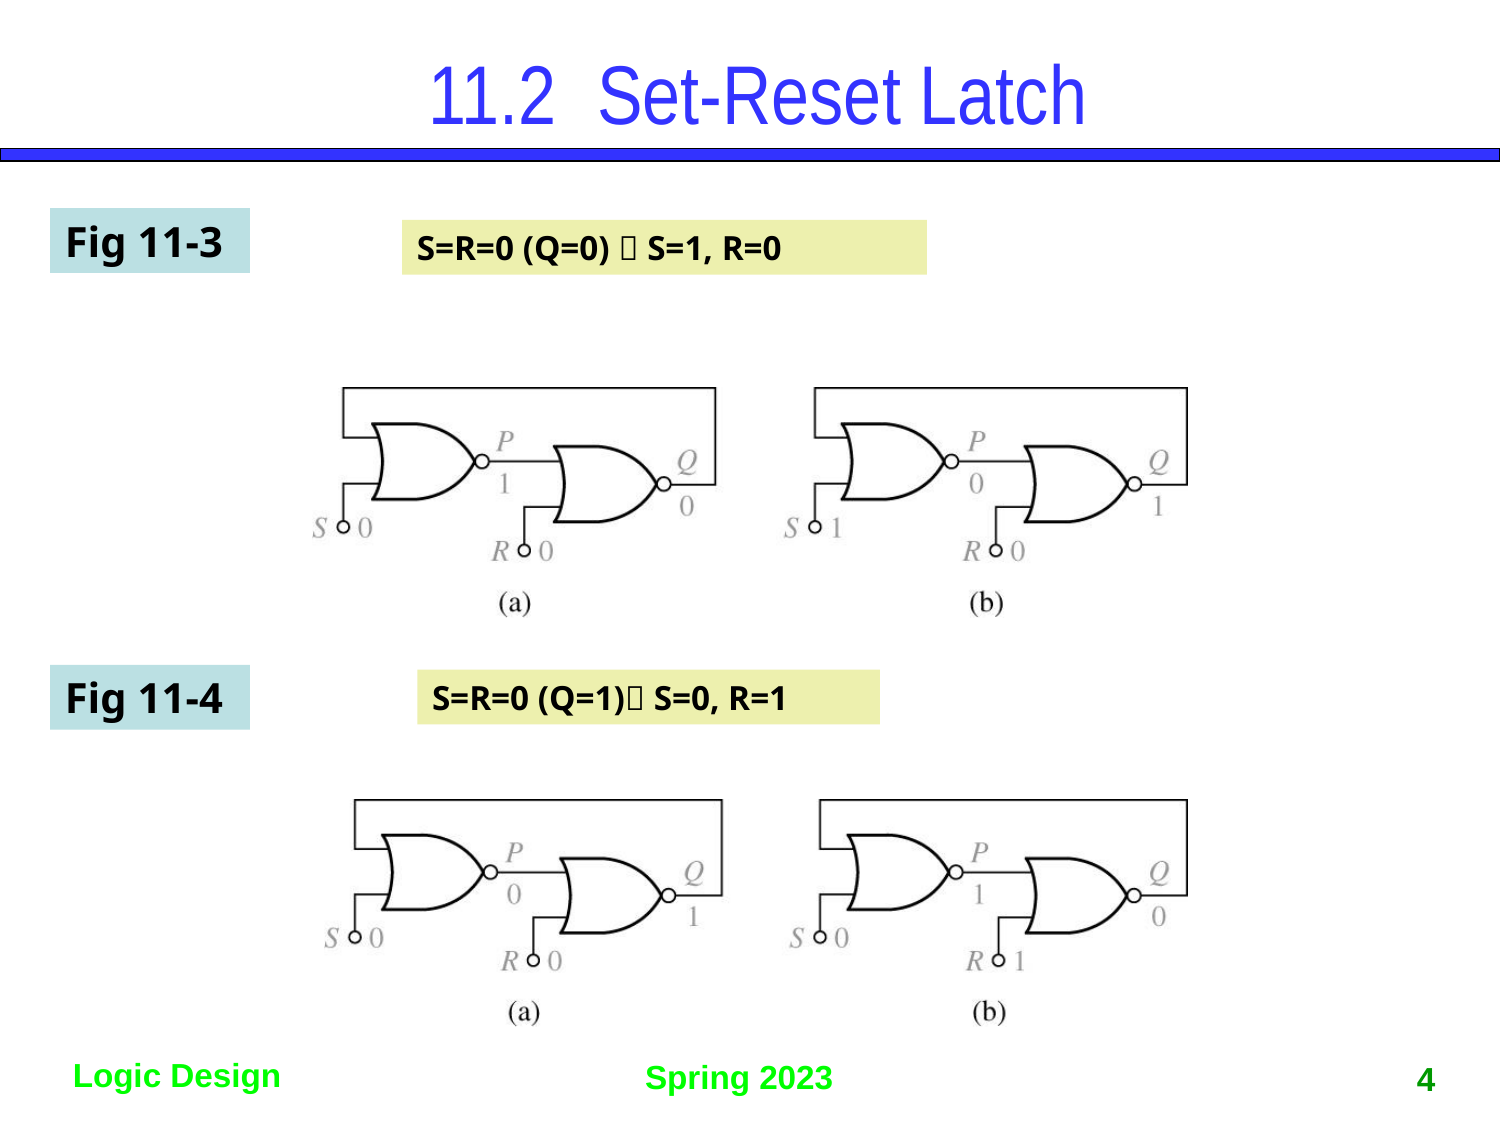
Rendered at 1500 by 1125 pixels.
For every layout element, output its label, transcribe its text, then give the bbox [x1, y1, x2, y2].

picture [312, 387, 1188, 618]
text_box S=R=0 (Q=0)  S=1, R=0 [402, 219, 927, 275]
title 11.2 Set-Reset Latch [45, 45, 1471, 138]
text_box Fig 11-4 [50, 664, 250, 730]
text_box Fig 11-3 [50, 208, 250, 273]
picture [324, 799, 1188, 1027]
text_box S=R=0 (Q=1) S=0, R=1 [417, 669, 880, 725]
slide_number 4 [1369, 1034, 1483, 1107]
